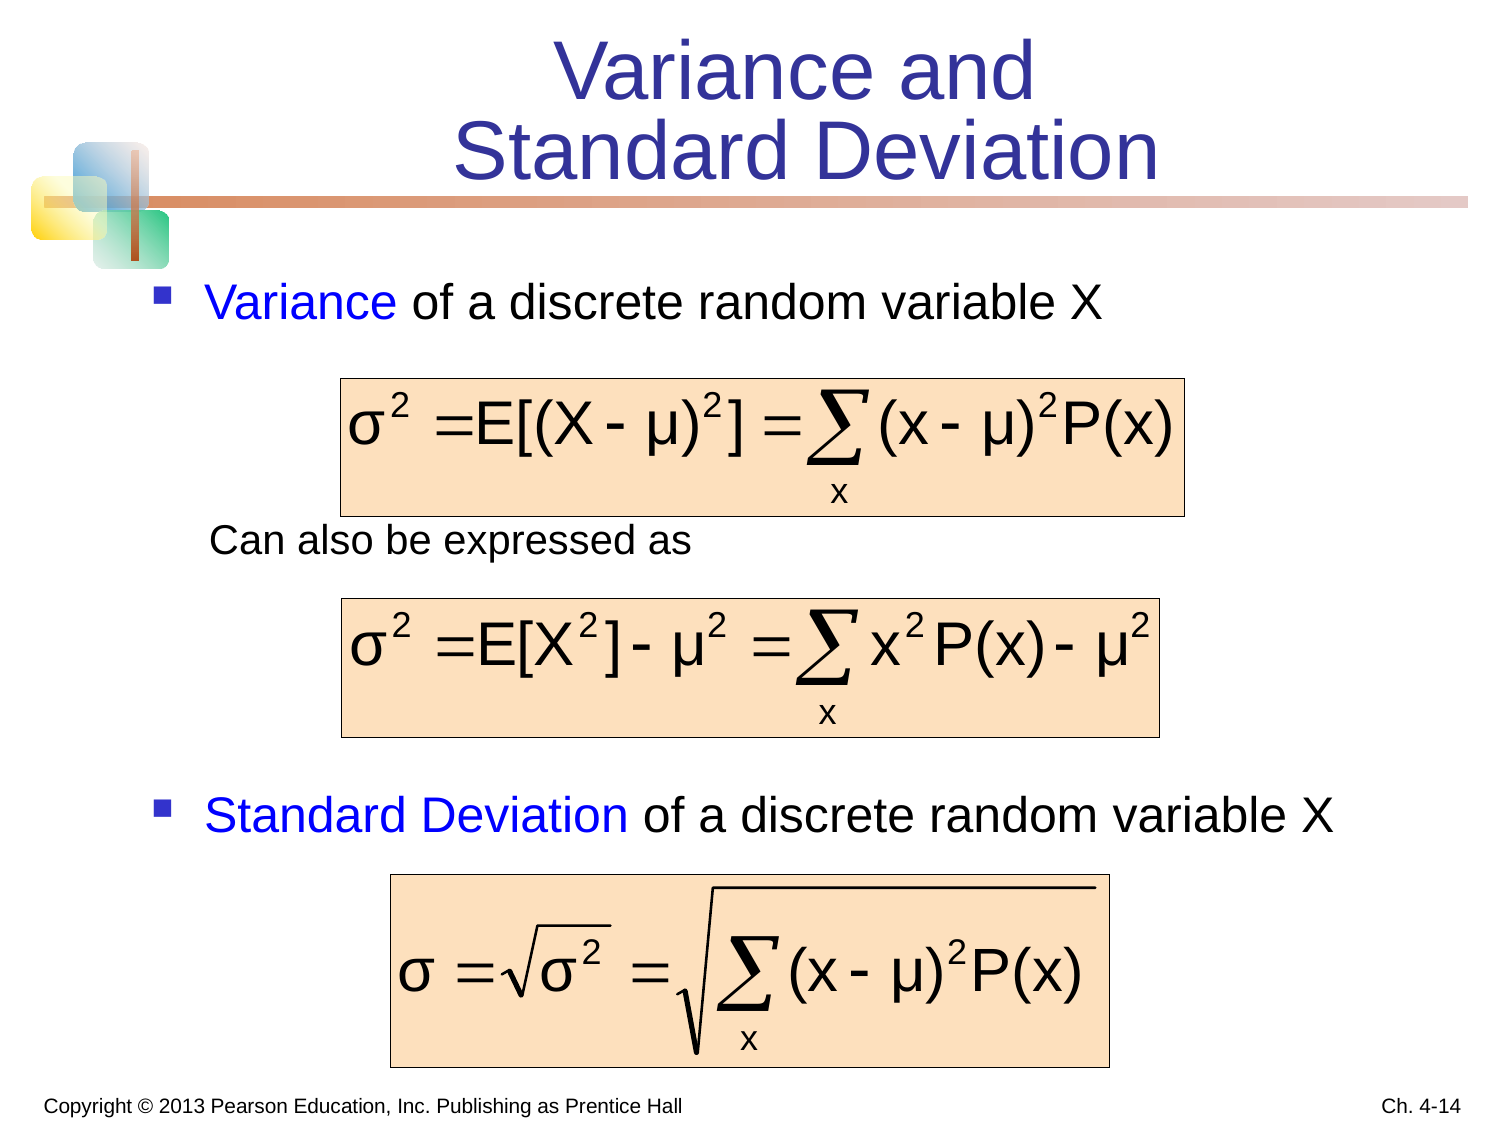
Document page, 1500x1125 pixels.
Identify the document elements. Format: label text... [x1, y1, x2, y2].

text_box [341, 598, 1161, 738]
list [340, 377, 1185, 518]
footer Copyright © 2013 Pearson Education, Inc. Publishing as Prentice Hall [0, 1071, 727, 1125]
title Variance and Standard Deviation [188, 39, 1426, 203]
slide_number Ch. 4-14 [1124, 1071, 1476, 1125]
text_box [389, 874, 1110, 1069]
list Variance of a discrete random variable X Can also be expressed as Standard Deviation of a discrete random variable X [137, 262, 1363, 1051]
